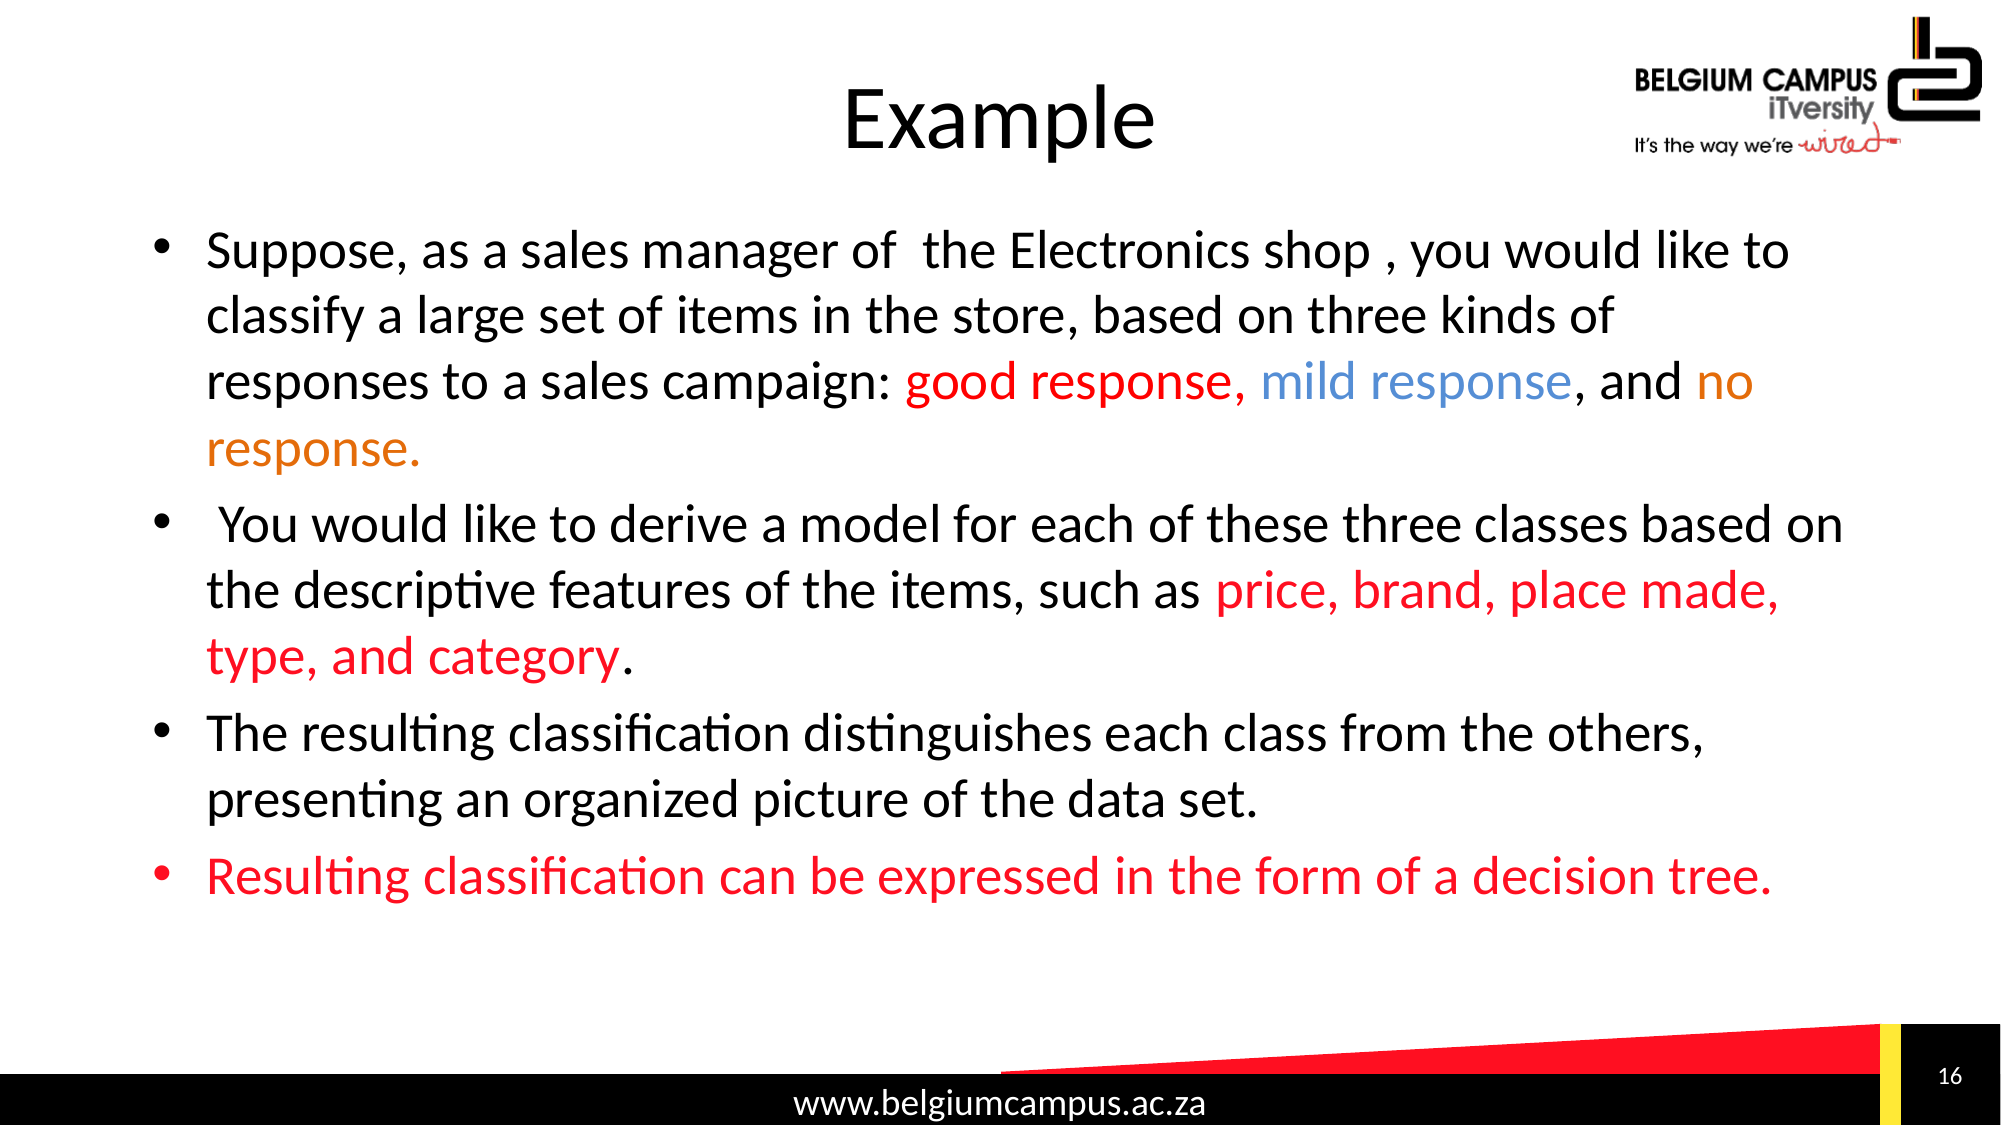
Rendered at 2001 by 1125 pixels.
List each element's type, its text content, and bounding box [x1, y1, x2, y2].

picture [1631, 0, 1986, 198]
list Suppose, as a sales manager of the Electronics shop , you would like to classify a large set of items in the store, based on three kinds of responses to a sales campaign: good response, mild response, and no response. You would like to derive a model for each of these three classes based on the descriptive features of the items, such as price, brand, place made, type, and category. The resulting classification distinguishes each class from the others, presenting an organized picture of the data set. Resulting classification can be expressed in the form of a decision tree. [137, 205, 1863, 920]
title Example [137, 59, 1863, 179]
